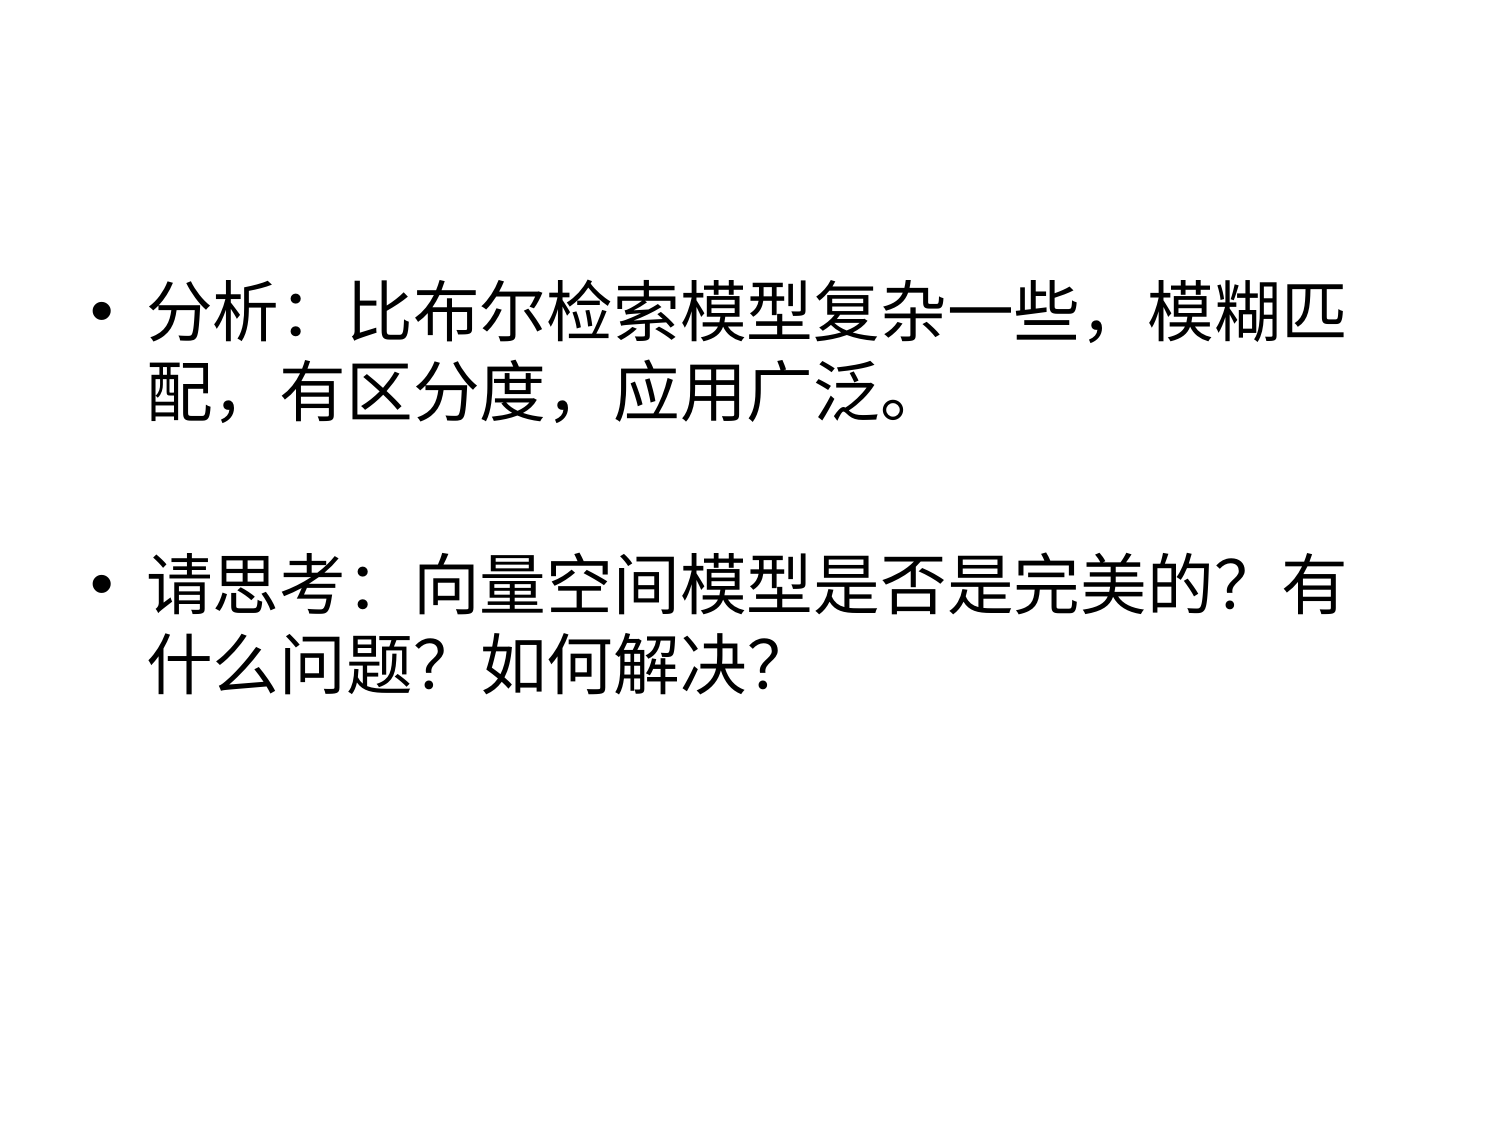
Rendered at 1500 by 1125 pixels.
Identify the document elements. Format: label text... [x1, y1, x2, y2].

list 分析：比布尔检索模型复杂一些，模糊匹配，有区分度，应用广泛。 请思考：向量空间模型是否是完美的？有什么问题？如何解决？ [75, 262, 1425, 1005]
